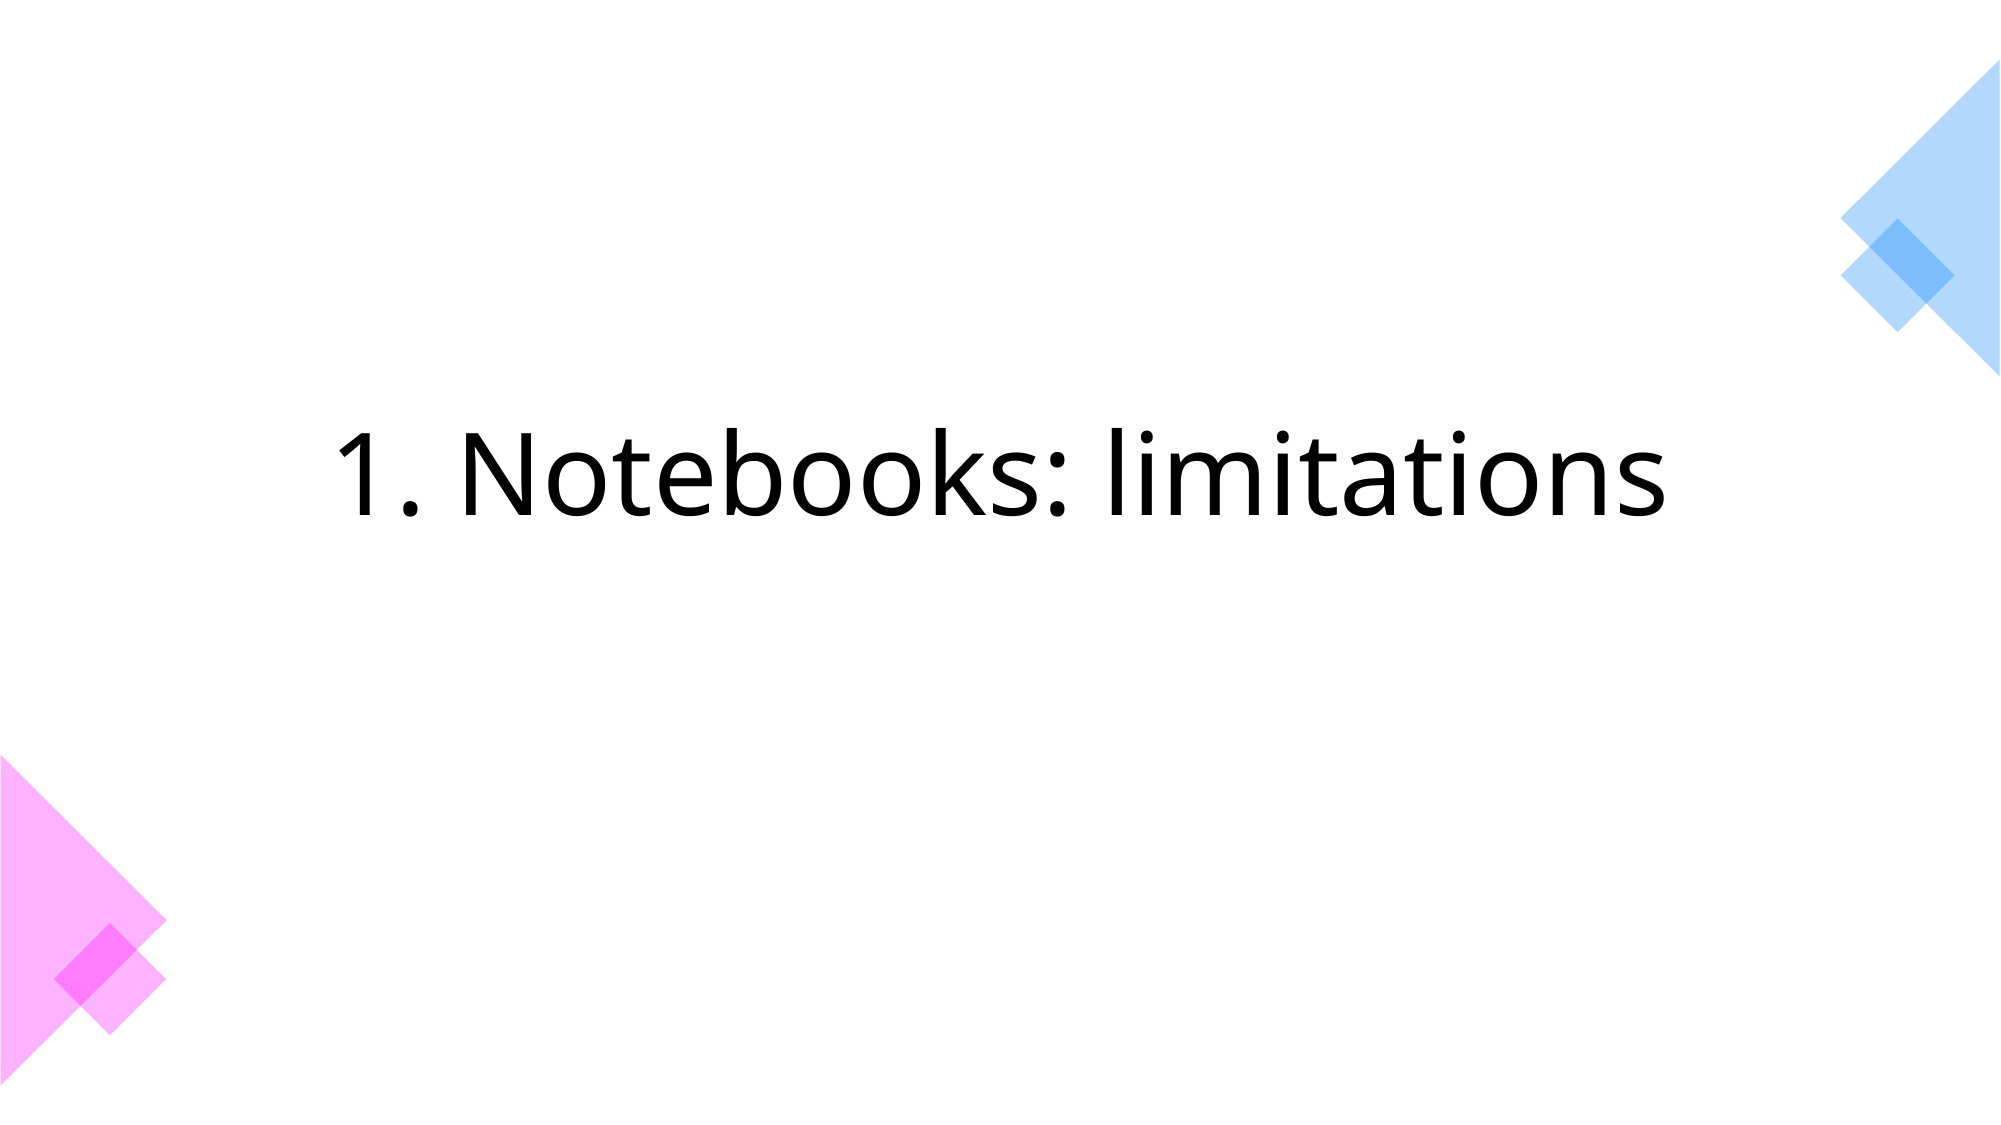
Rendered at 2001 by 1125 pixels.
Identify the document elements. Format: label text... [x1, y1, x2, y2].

title 1. Notebooks: limitations [137, 370, 1863, 588]
